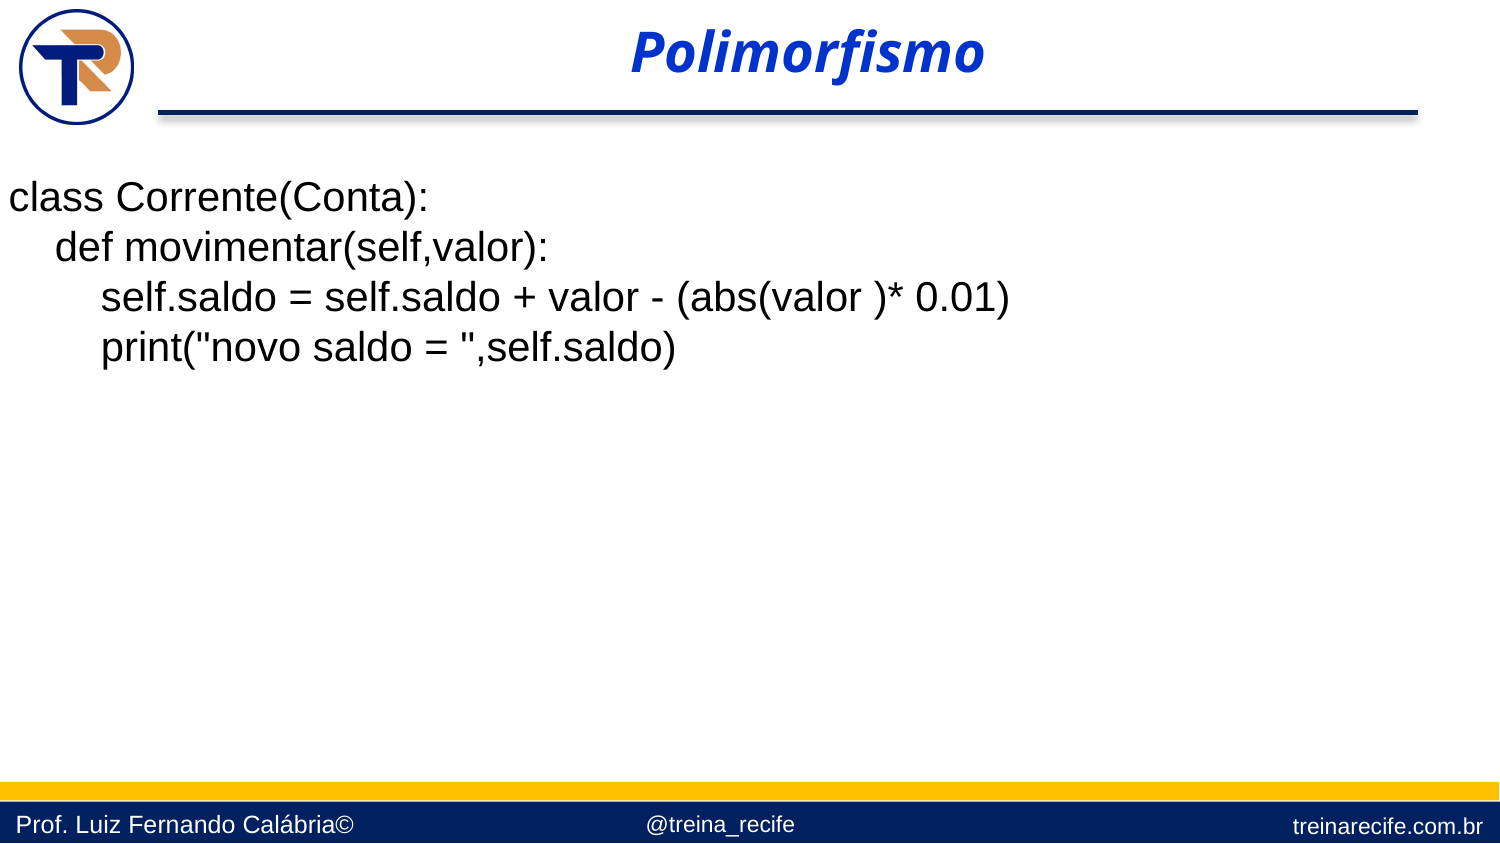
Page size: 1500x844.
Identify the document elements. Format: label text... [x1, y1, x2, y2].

text_box Polimorfismo [119, 8, 1498, 91]
picture [19, 9, 134, 125]
text_box class Corrente(Conta): def movimentar(self,valor): self.saldo = self.saldo + valor - (abs(valor )* 0.01) print("novo saldo = ",self.saldo) [0, 161, 1494, 765]
